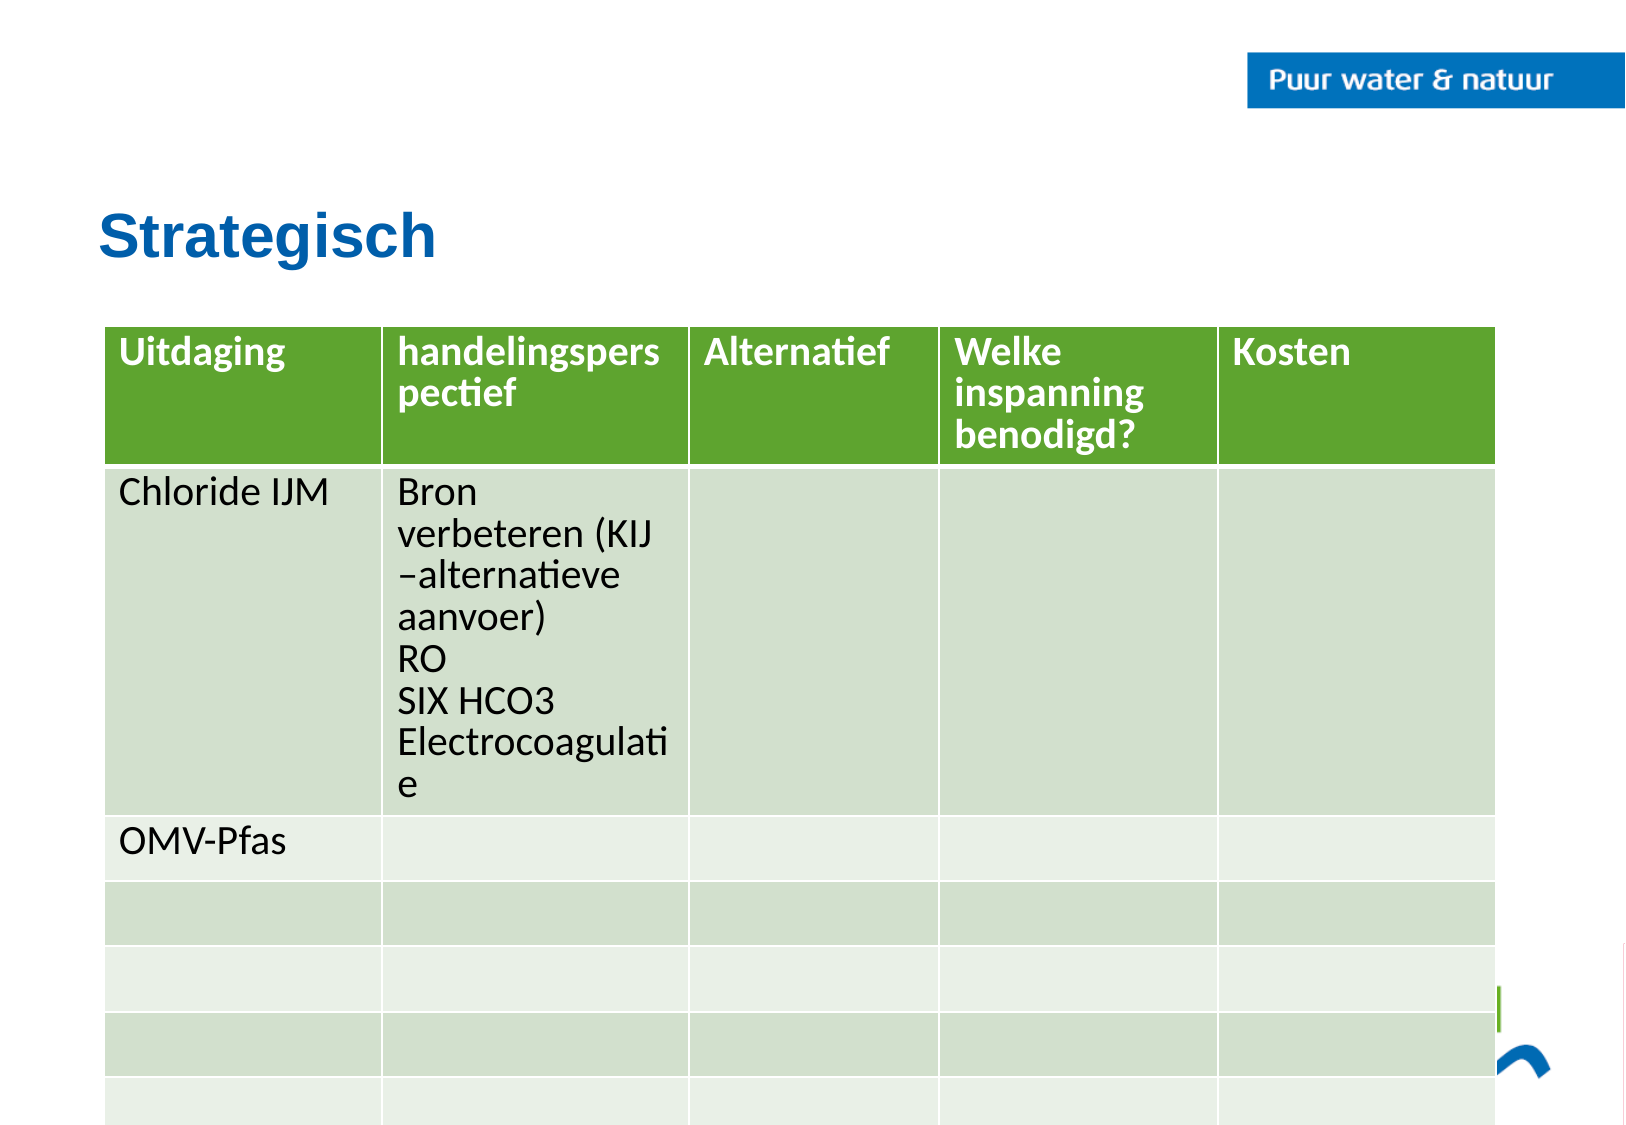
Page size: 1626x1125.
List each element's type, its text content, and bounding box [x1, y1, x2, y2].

table_cell [383, 882, 688, 945]
table_cell [1219, 1078, 1495, 1125]
table_cell [1219, 1013, 1495, 1076]
picture [1497, 940, 1625, 1125]
table_header Alternatief [690, 327, 938, 464]
table_cell [940, 1078, 1217, 1125]
table_header Kosten [1219, 327, 1495, 464]
table_cell [383, 1013, 688, 1076]
table_cell Chloride IJM [105, 469, 381, 815]
table_cell [383, 947, 688, 1011]
table_cell [940, 469, 1217, 815]
picture [1214, 0, 1625, 161]
table_cell [1219, 469, 1495, 815]
table_cell [690, 1013, 938, 1076]
table_cell [105, 1078, 381, 1125]
table_cell [940, 947, 1217, 1011]
table_header Welke inspanning benodigd? [940, 327, 1217, 464]
table_cell [1219, 817, 1495, 880]
table_cell [940, 817, 1217, 880]
table_cell [1219, 947, 1495, 1011]
table_cell [690, 469, 938, 815]
title Strategisch [81, 91, 1544, 279]
table_cell OMV-Pfas [105, 817, 381, 880]
table_cell [690, 947, 938, 1011]
table_cell [690, 1078, 938, 1125]
table_cell [105, 882, 381, 945]
table_header Uitdaging [105, 327, 381, 464]
table_cell [690, 817, 938, 880]
table_cell [940, 882, 1217, 945]
table_cell [940, 1013, 1217, 1076]
table_cell [105, 947, 381, 1011]
table_cell [690, 882, 938, 945]
table_cell [1219, 882, 1495, 945]
table_header handelingsperspectief [383, 327, 688, 464]
table_cell [383, 1078, 688, 1125]
table_cell [105, 1013, 381, 1076]
table_cell [383, 817, 688, 880]
table_cell Bron verbeteren (KIJ –alternatieve aanvoer) RO SIX HCO3 Electrocoagulatie [383, 469, 688, 815]
